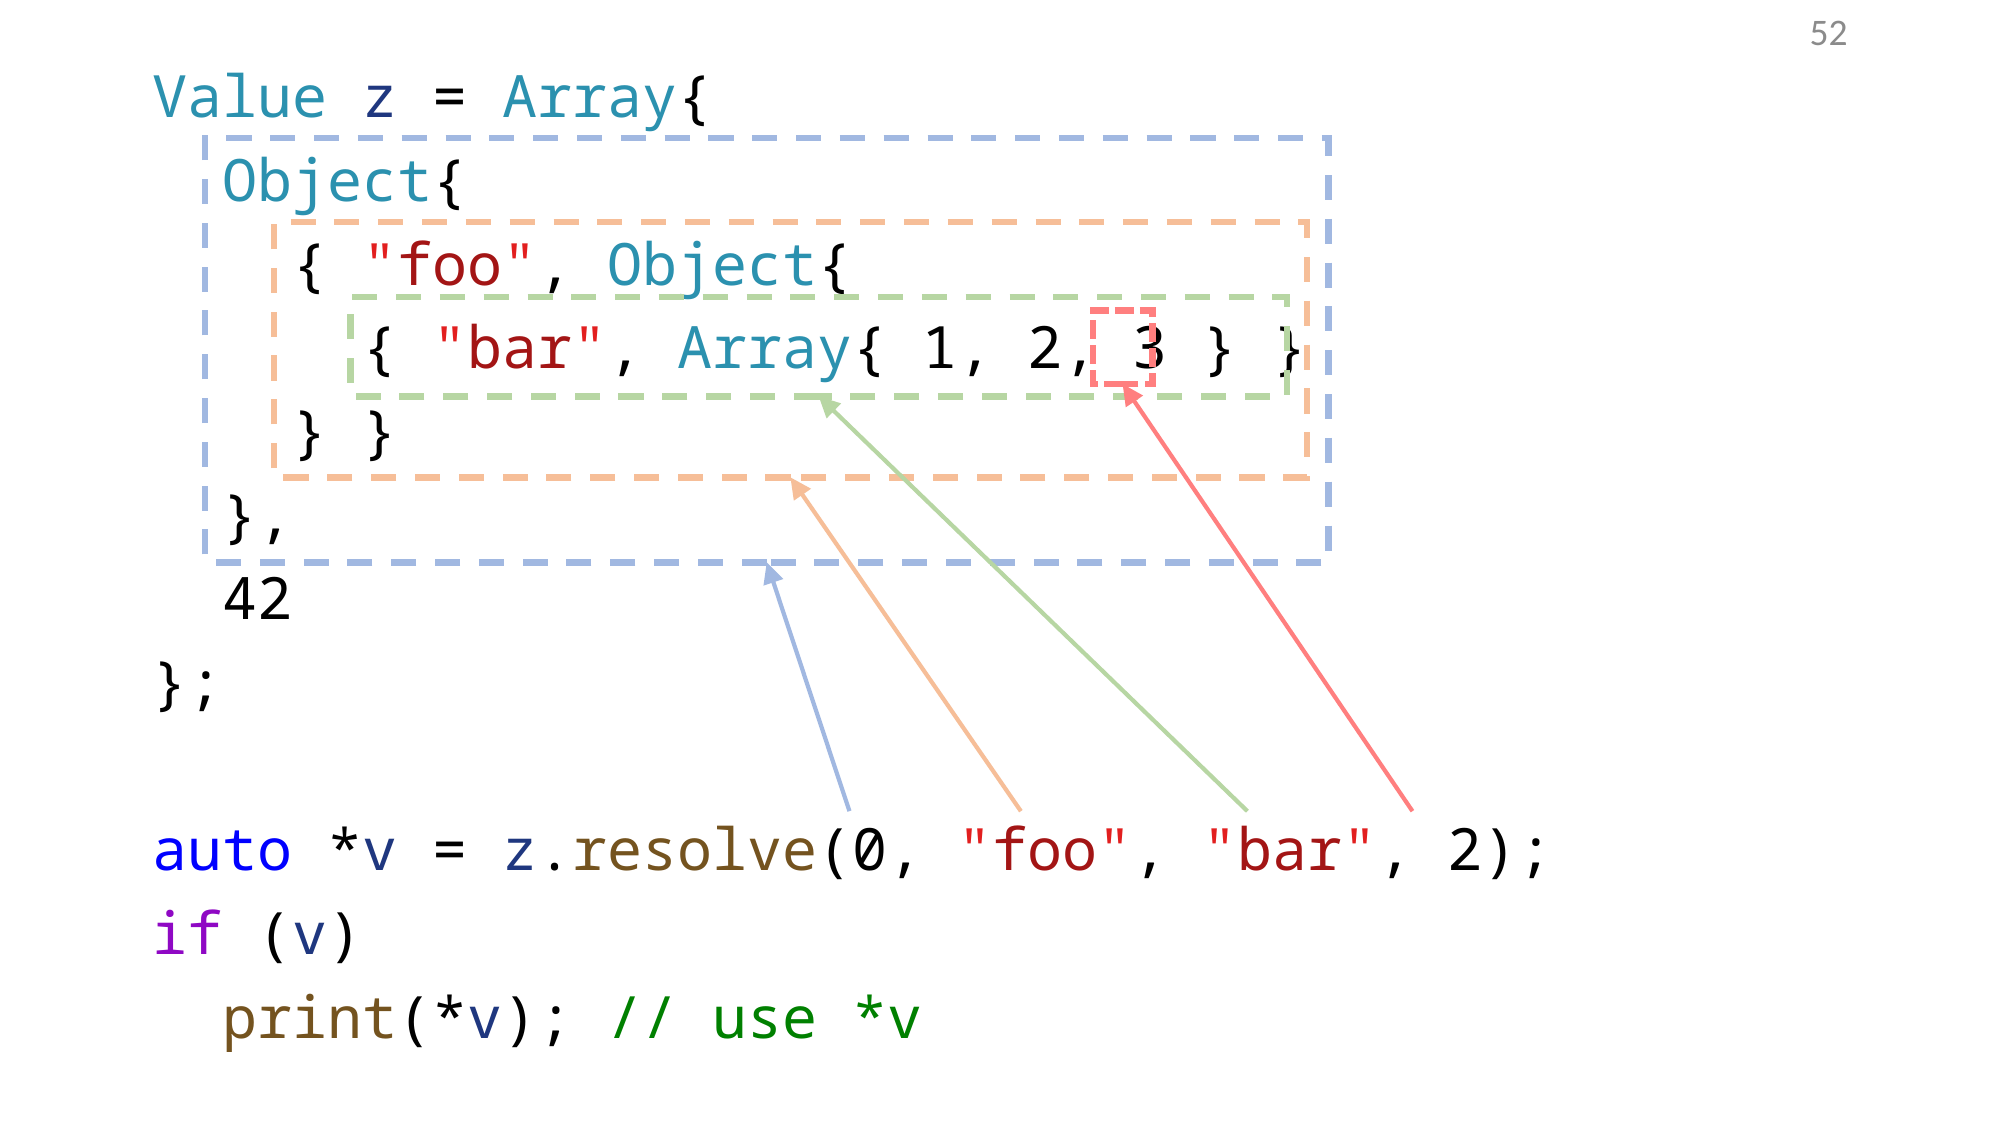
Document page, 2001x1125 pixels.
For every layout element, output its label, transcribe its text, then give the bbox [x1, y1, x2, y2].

slide_number 51 [1412, 0, 1863, 60]
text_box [818, 396, 1122, 812]
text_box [790, 477, 818, 812]
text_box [1122, 384, 1413, 812]
text_box [273, 221, 1308, 478]
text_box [766, 562, 790, 812]
text_box [1092, 310, 1154, 385]
text_box [204, 137, 1329, 563]
text_box [349, 296, 1288, 397]
list Value z = Array{ Object{ { "foo", Object{ { "bar", Array{ 1, 2, 3 } } } } }, 42 }; auto *v = z.resolve(0, "foo", "bar", 2); if (v) print(*v); // use *v [137, 59, 1863, 1125]
